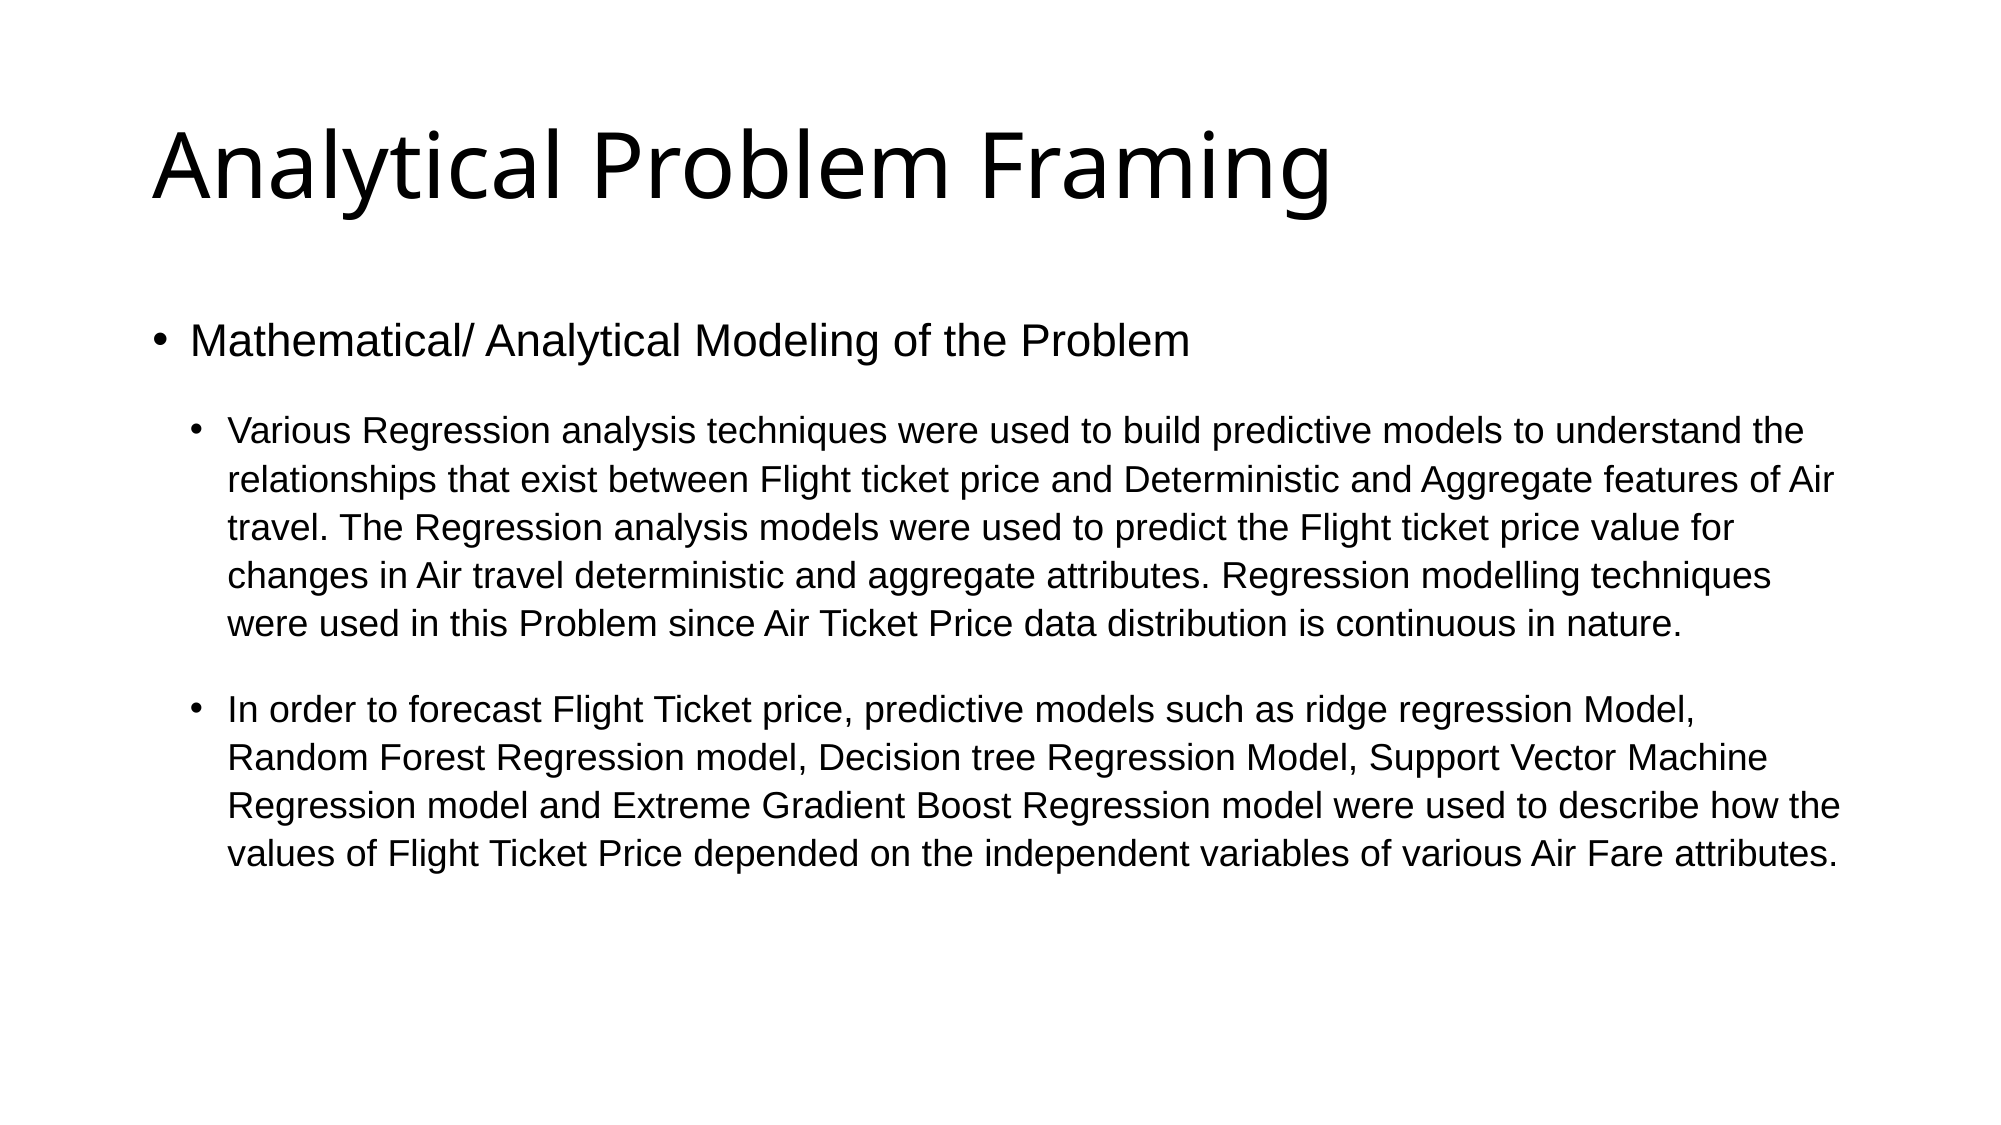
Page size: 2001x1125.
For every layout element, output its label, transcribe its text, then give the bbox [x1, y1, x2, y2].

title Analytical Problem Framing [137, 59, 1863, 278]
list Mathematical/ Analytical Modeling of the Problem Various Regression analysis techniques were used to build predictive models to understand the relationships that exist between Flight ticket price and Deterministic and Aggregate features of Air travel. The Regression analysis models were used to predict the Flight ticket price value for changes in Air travel deterministic and aggregate attributes. Regression modelling techniques were used in this Problem since Air Ticket Price data distribution is continuous in nature. In order to forecast Flight Ticket price, predictive models such as ridge regression Model, Random Forest Regression model, Decision tree Regression Model, Support Vector Machine Regression model and Extreme Gradient Boost Regression model were used to describe how the values of Flight Ticket Price depended on the independent variables of various Air Fare attributes. [137, 299, 1863, 1014]
